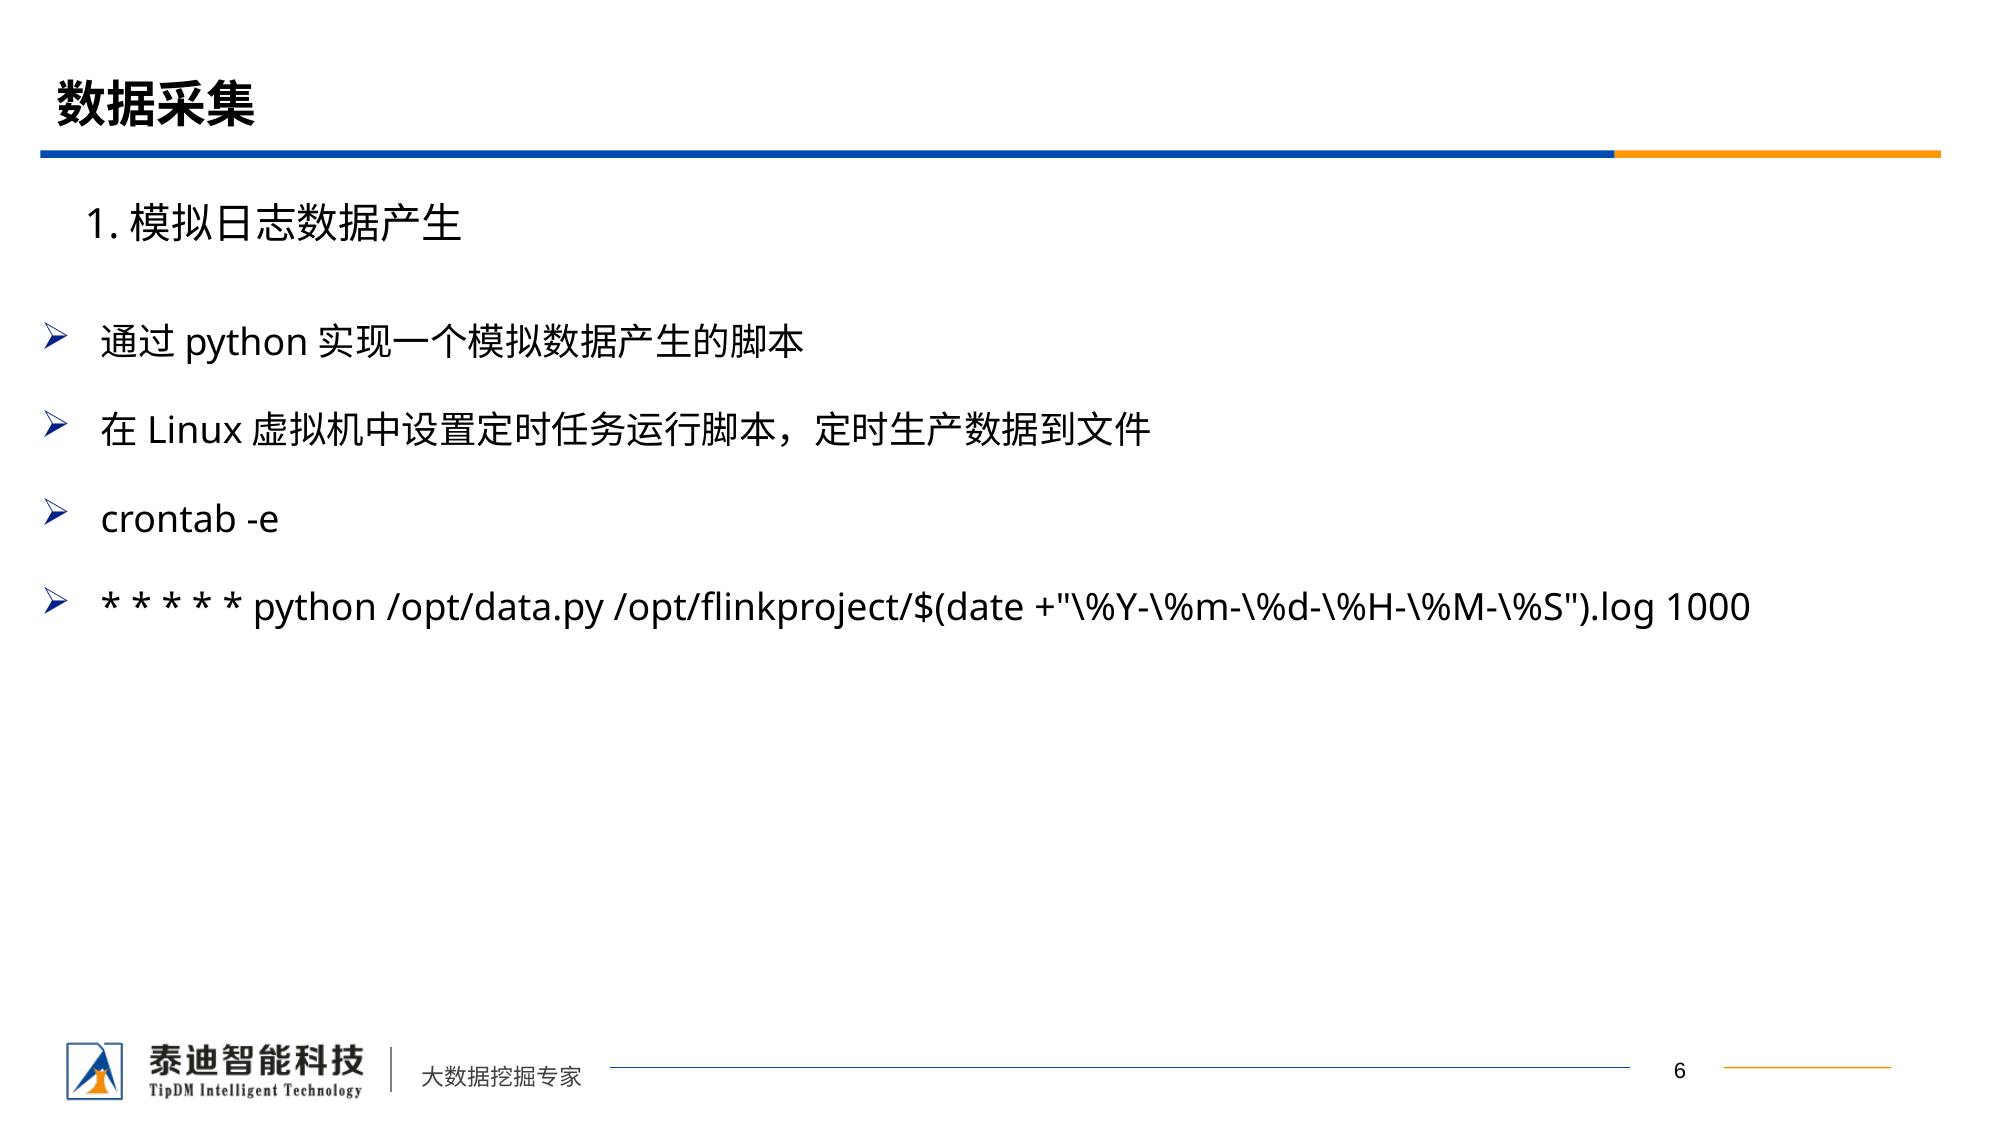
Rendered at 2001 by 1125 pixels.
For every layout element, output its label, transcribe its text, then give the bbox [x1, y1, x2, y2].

picture [62, 1028, 368, 1107]
title 数据采集 [41, 58, 1842, 146]
list 1.模拟日志数据产生 [69, 186, 1892, 257]
list 通过python实现一个模拟数据产生的脚本 在Linux虚拟机中设置定时任务运行脚本，定时生产数据到文件 crontab -e * * * * * python /opt/data.py /opt/flinkproject/$(date +"\%Y-\%m-\%d-\%H-\%M-\%S").log 1000 [26, 287, 1976, 1005]
